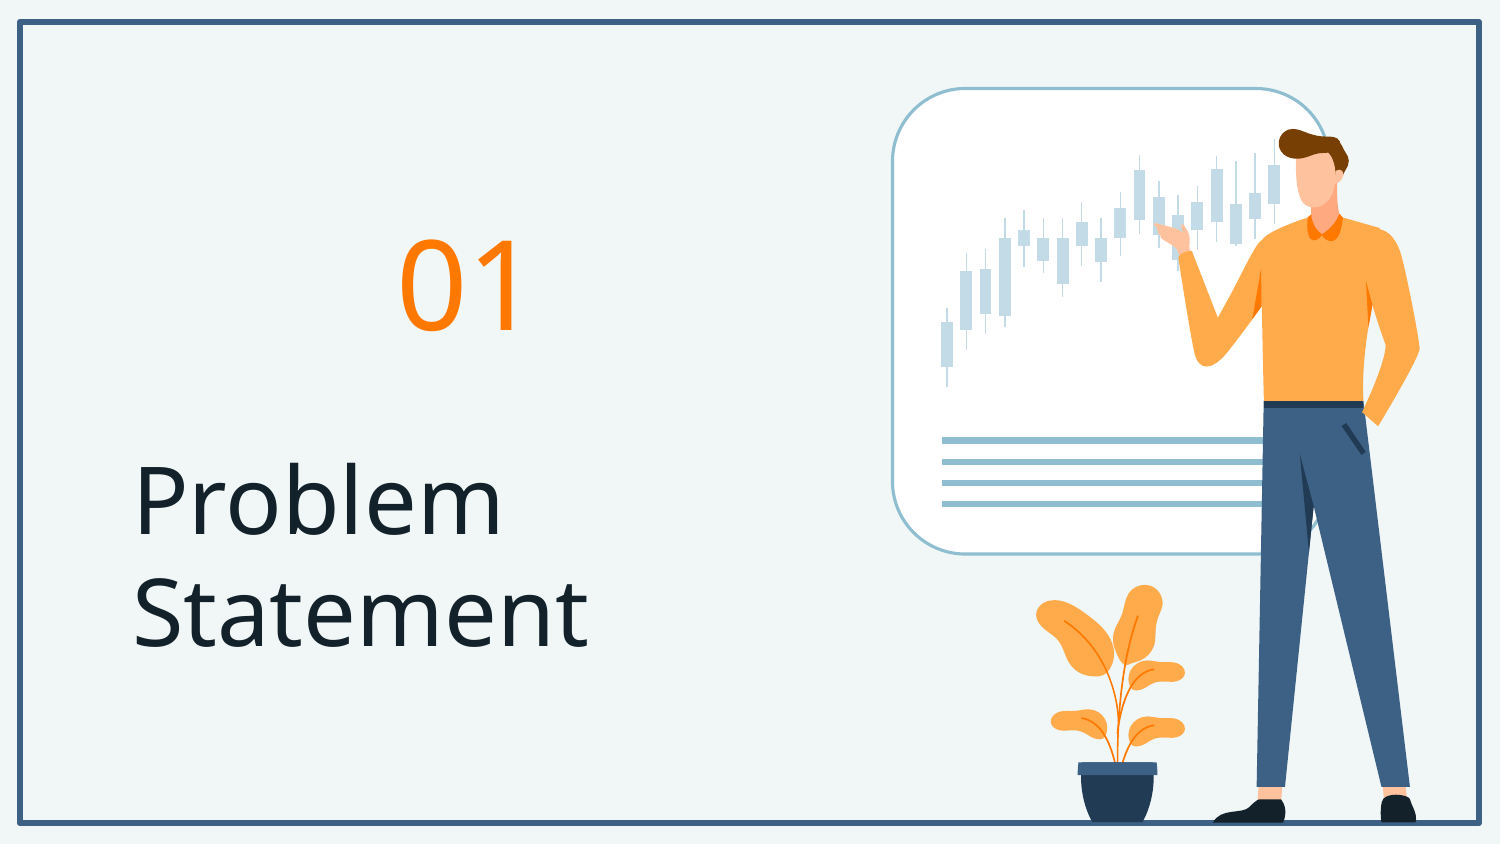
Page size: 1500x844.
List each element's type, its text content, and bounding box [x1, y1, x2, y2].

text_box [1152, 128, 1421, 823]
title 01 [351, 211, 584, 350]
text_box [1035, 584, 1186, 823]
title Problem Statement [116, 361, 993, 744]
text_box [892, 88, 1330, 555]
